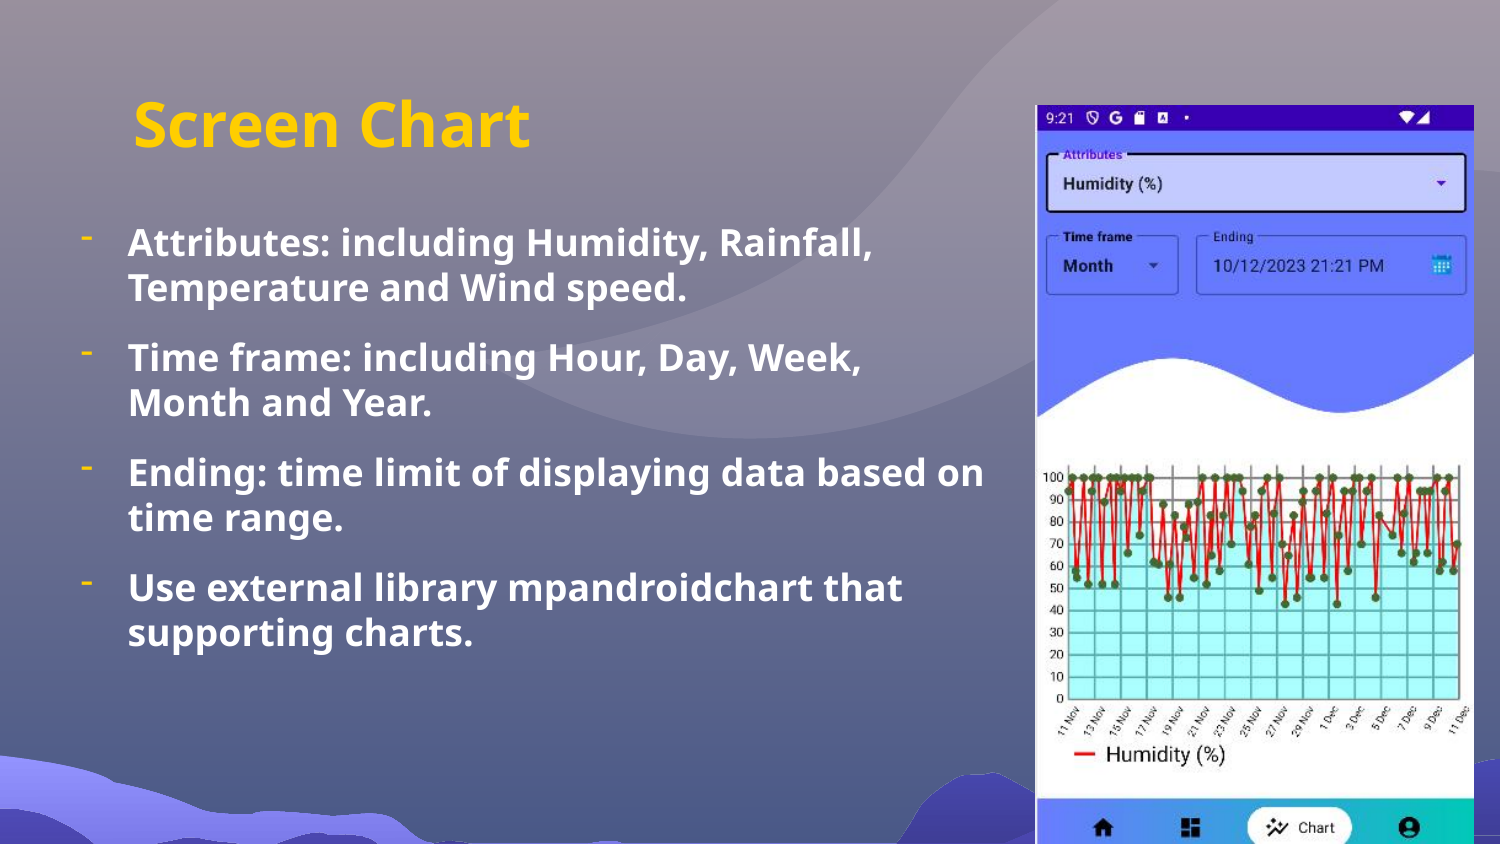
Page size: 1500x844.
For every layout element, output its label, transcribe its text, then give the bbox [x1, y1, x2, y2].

picture [1035, 105, 1474, 844]
title Screen Chart [118, 69, 1382, 164]
subtitle Attributes: including Humidity, Rainfall, Temperature and Wind speed. Time frame: including Hour, Day, Week, Month and Year. Ending: time limit of displaying data based on time range. Use external library mpandroidchart that supporting charts. [65, 203, 1006, 760]
